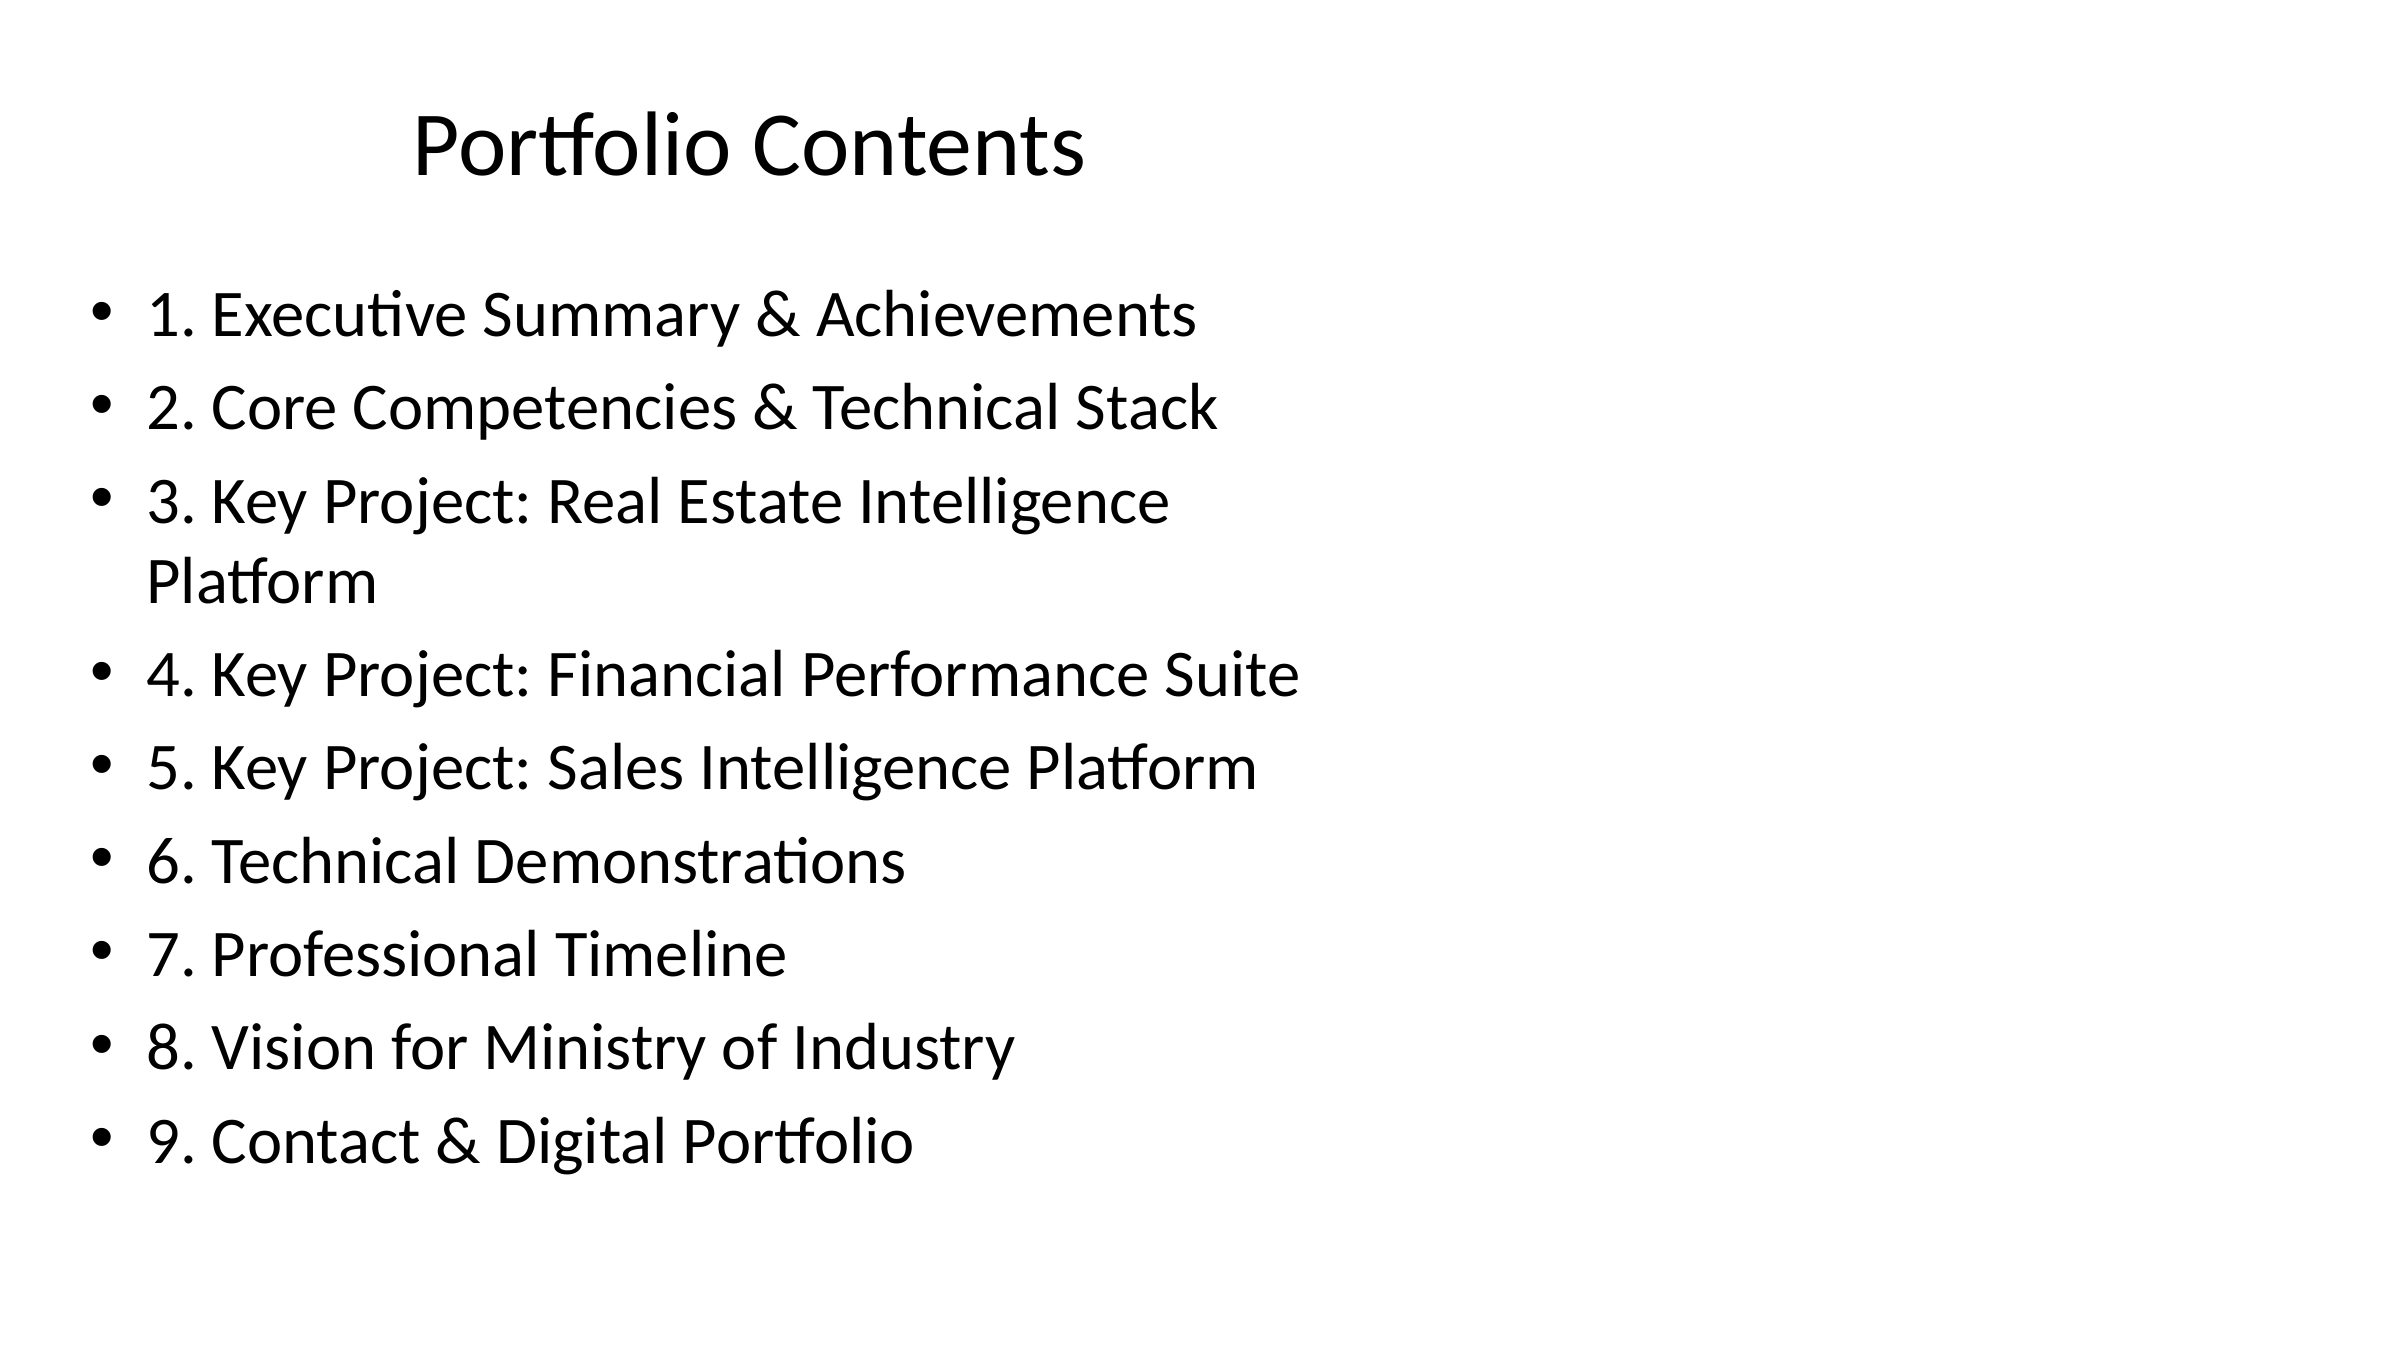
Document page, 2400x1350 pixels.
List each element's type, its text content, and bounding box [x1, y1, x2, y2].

title Portfolio Contents [75, 45, 1425, 233]
list 1. Executive Summary & Achievements 2. Core Competencies & Technical Stack 3. Key Project: Real Estate Intelligence Platform 4. Key Project: Financial Performance Suite 5. Key Project: Sales Intelligence Platform 6. Technical Demonstrations 7. Professional Timeline 8. Vision for Ministry of Industry 9. Contact & Digital Portfolio [75, 262, 1425, 1005]
